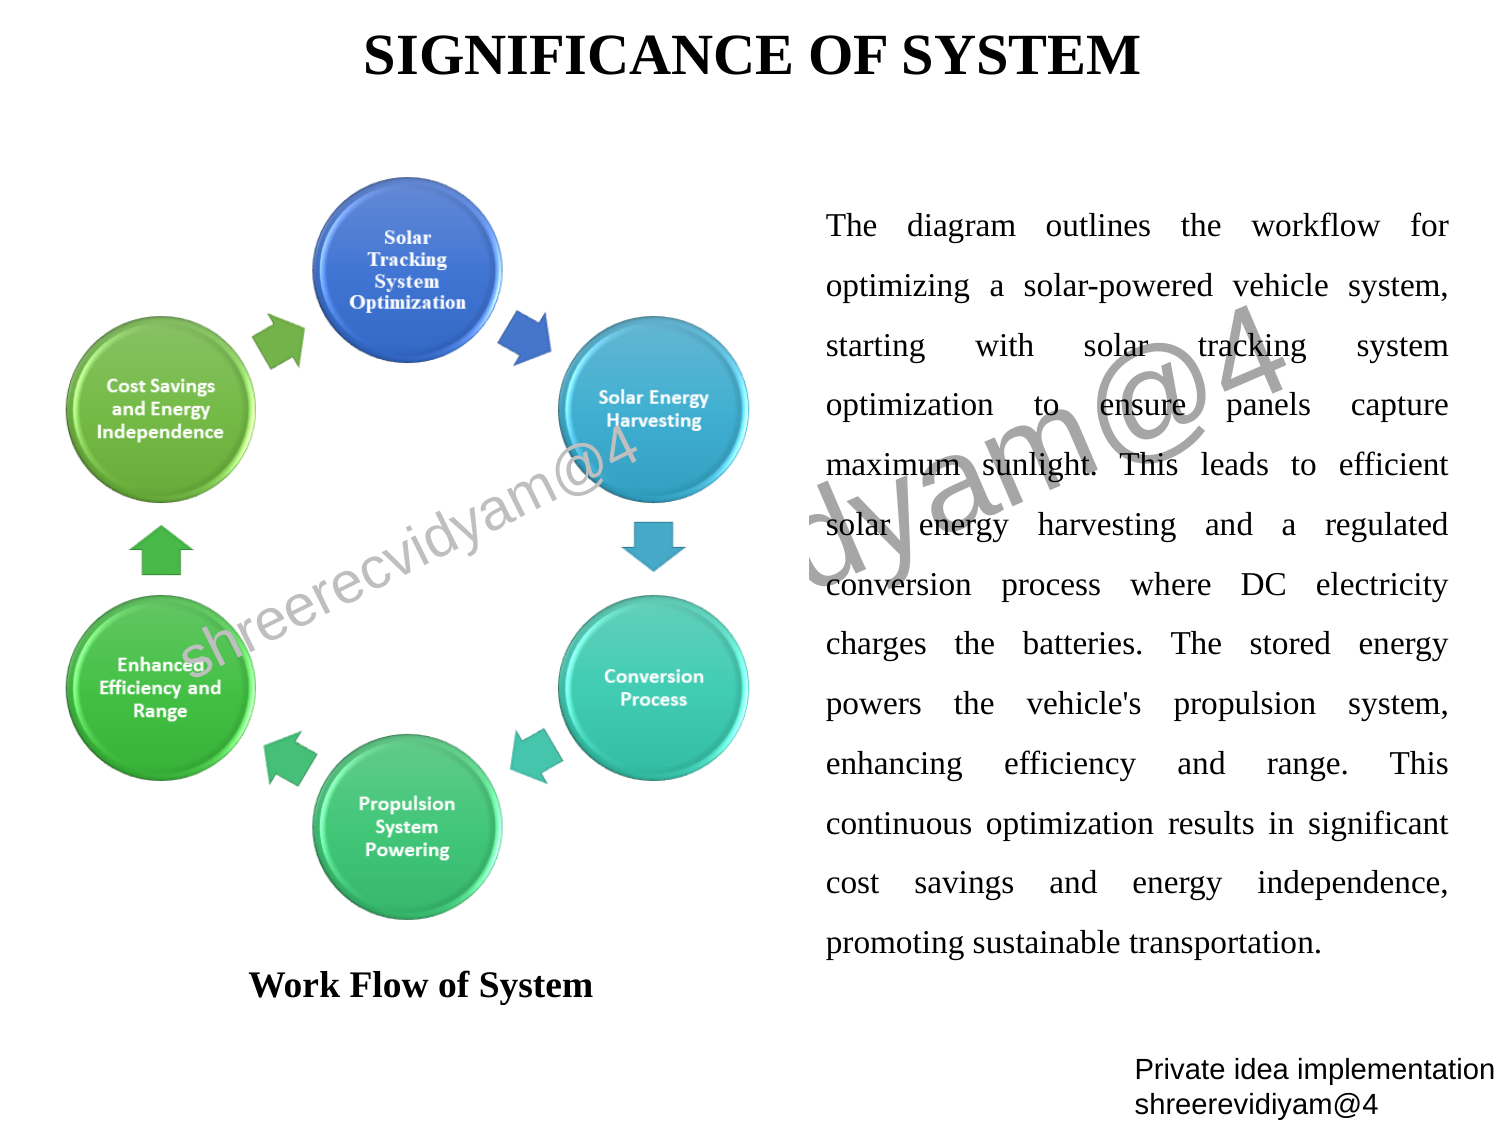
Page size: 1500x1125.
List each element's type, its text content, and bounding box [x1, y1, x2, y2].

list The diagram outlines the workflow for optimizing a solar-powered vehicle system, starting with solar tracking system optimization to ensure panels capture maximum sunlight. This leads to efficient solar energy harvesting and a regulated conversion process where DC electricity charges the batteries. The stored energy powers the vehicle's propulsion system, enhancing efficiency and range. This continuous optimization results in significant cost savings and energy independence, promoting sustainable transportation. [802, 175, 1465, 973]
text_box Work Flow of System [233, 952, 609, 1012]
title SIGNIFICANCE OF SYSTEM [77, 0, 1428, 145]
picture [6, 175, 810, 922]
